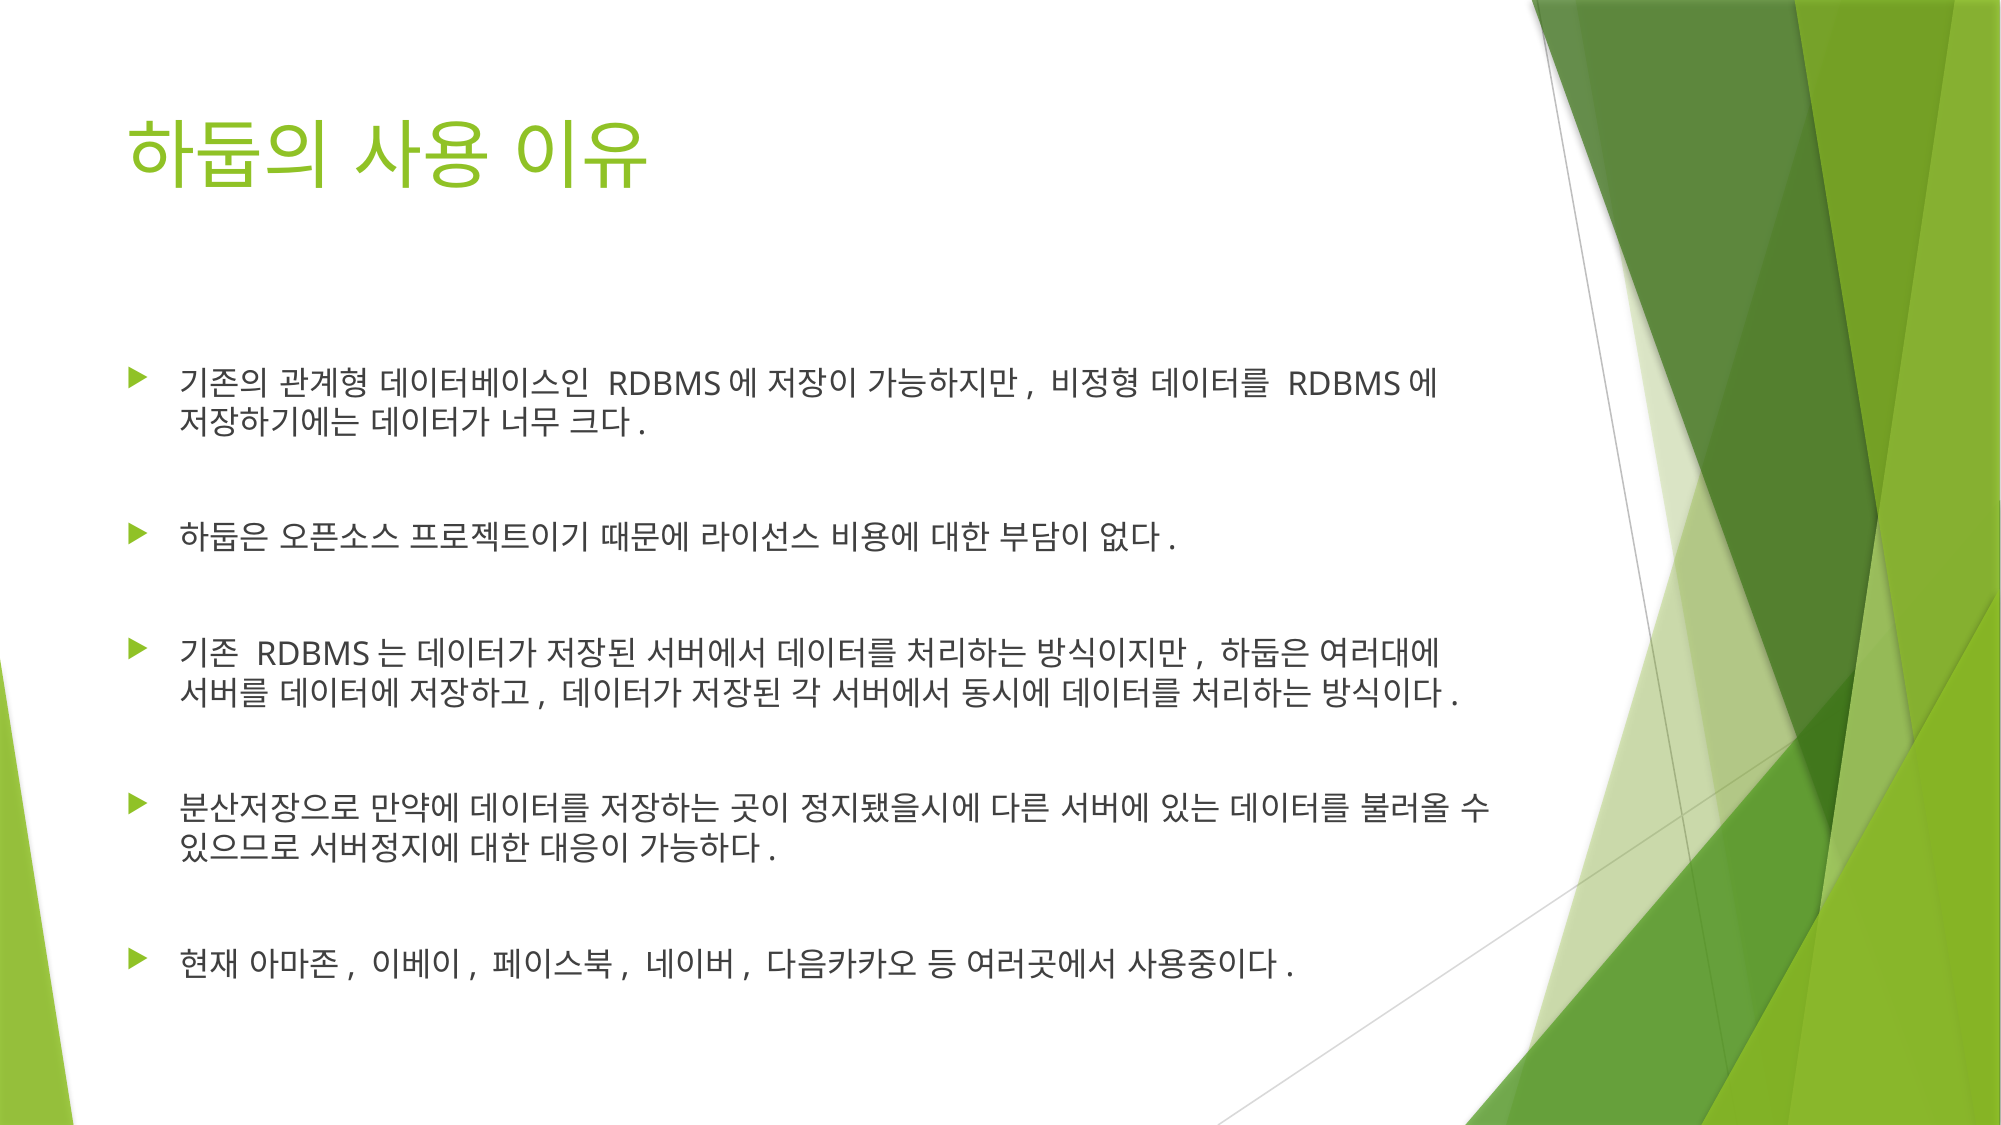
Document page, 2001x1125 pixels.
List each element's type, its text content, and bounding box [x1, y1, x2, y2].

title 하둡의 사용 이유 [111, 99, 1522, 317]
list 기존의 관계형 데이터베이스인 RDBMS에 저장이 가능하지만, 비정형 데이터를 RDBMS에 저장하기에는 데이터가 너무 크다. 하둡은 오픈소스 프로젝트이기 때문에 라이선스 비용에 대한 부담이 없다. 기존 RDBMS는 데이터가 저장된 서버에서 데이터를 처리하는 방식이지만, 하둡은 여러대에 서버를 데이터에 저장하고, 데이터가 저장된 각 서버에서 동시에 데이터를 처리하는 방식이다. 분산저장으로 만약에 데이터를 저장하는 곳이 정지됐을시에 다른 서버에 있는 데이터를 불러올 수 있으므로 서버정지에 대한 대응이 가능하다. 현재 아마존, 이베이, 페이스북, 네이버, 다음카카오 등 여러곳에서 사용중이다. [111, 354, 1522, 992]
